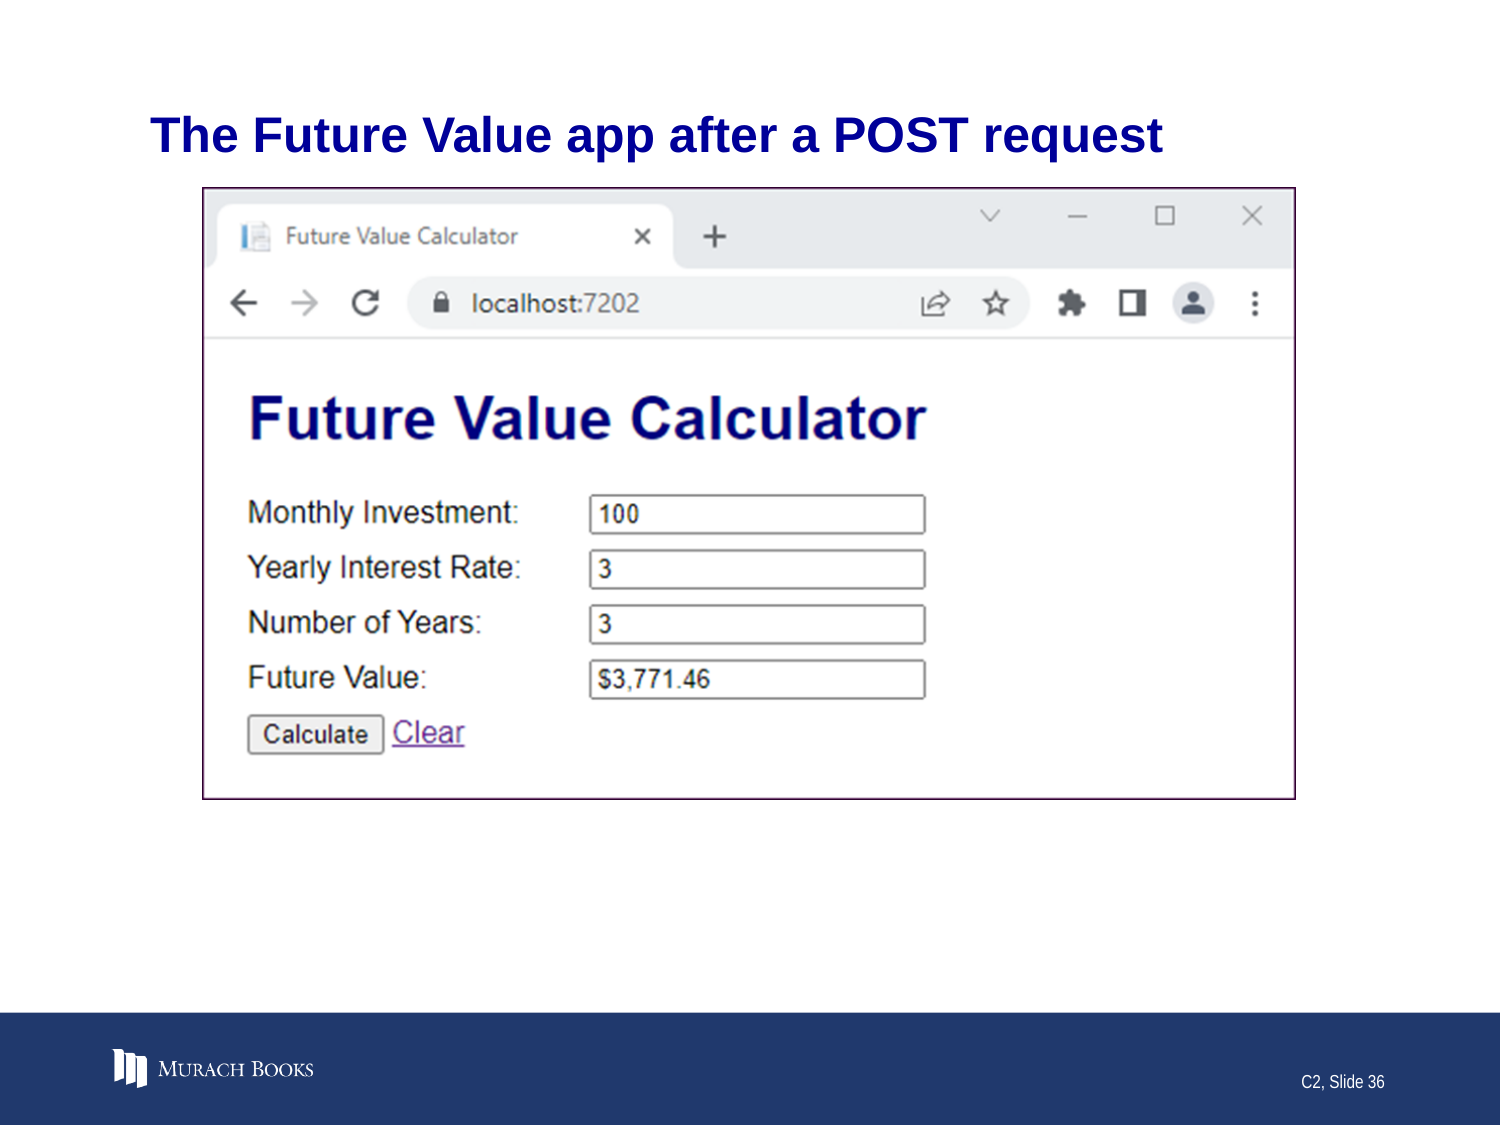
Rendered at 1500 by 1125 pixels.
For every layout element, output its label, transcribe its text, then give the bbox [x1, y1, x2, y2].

slide_number C2, Slide 36 [1087, 1025, 1400, 1100]
title The Future Value app after a POST request [150, 102, 1350, 164]
footer [12, 1025, 463, 1100]
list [201, 187, 1297, 801]
